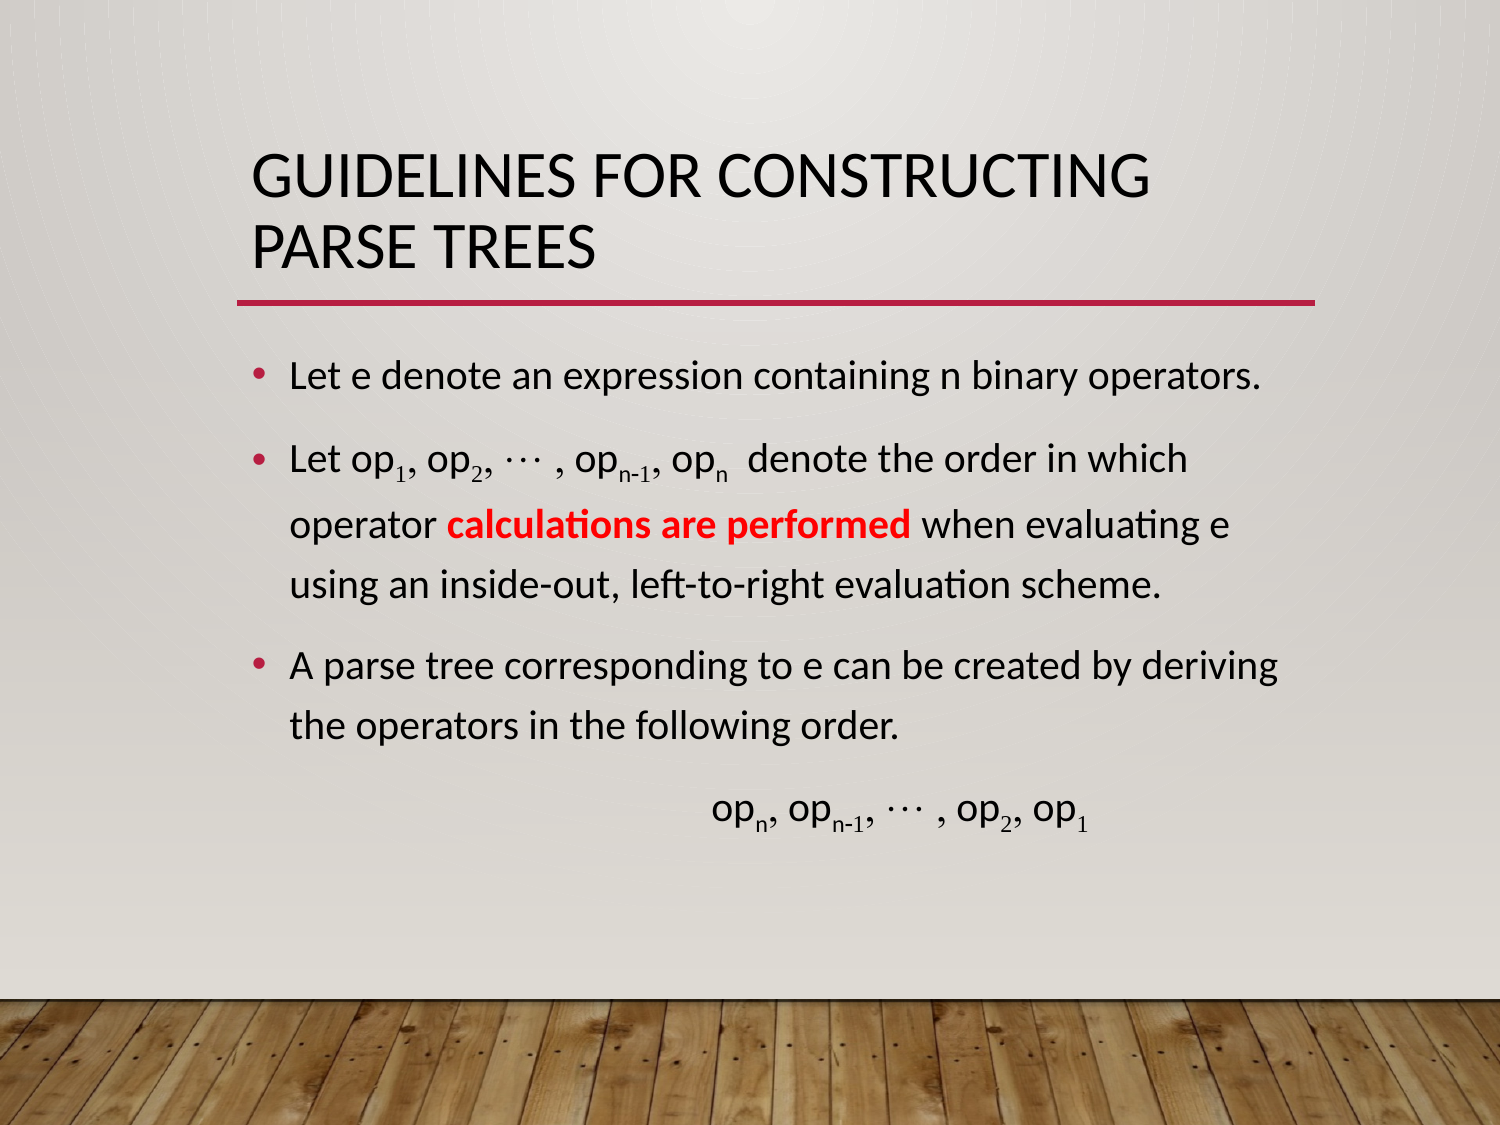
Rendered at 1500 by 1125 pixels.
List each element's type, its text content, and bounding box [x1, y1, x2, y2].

picture [0, 999, 1500, 1125]
title Guidelines for constructing Parse trees [236, 131, 1315, 305]
list Let e denote an expression containing n binary operators. Let op op   opn opn denote the order in which operator calculations are performed when evaluating e using an inside-out, left-to-right evaluation scheme. A parse tree corresponding to e can be created by deriving the operators in the following order. opn opn   op op [236, 330, 1315, 897]
